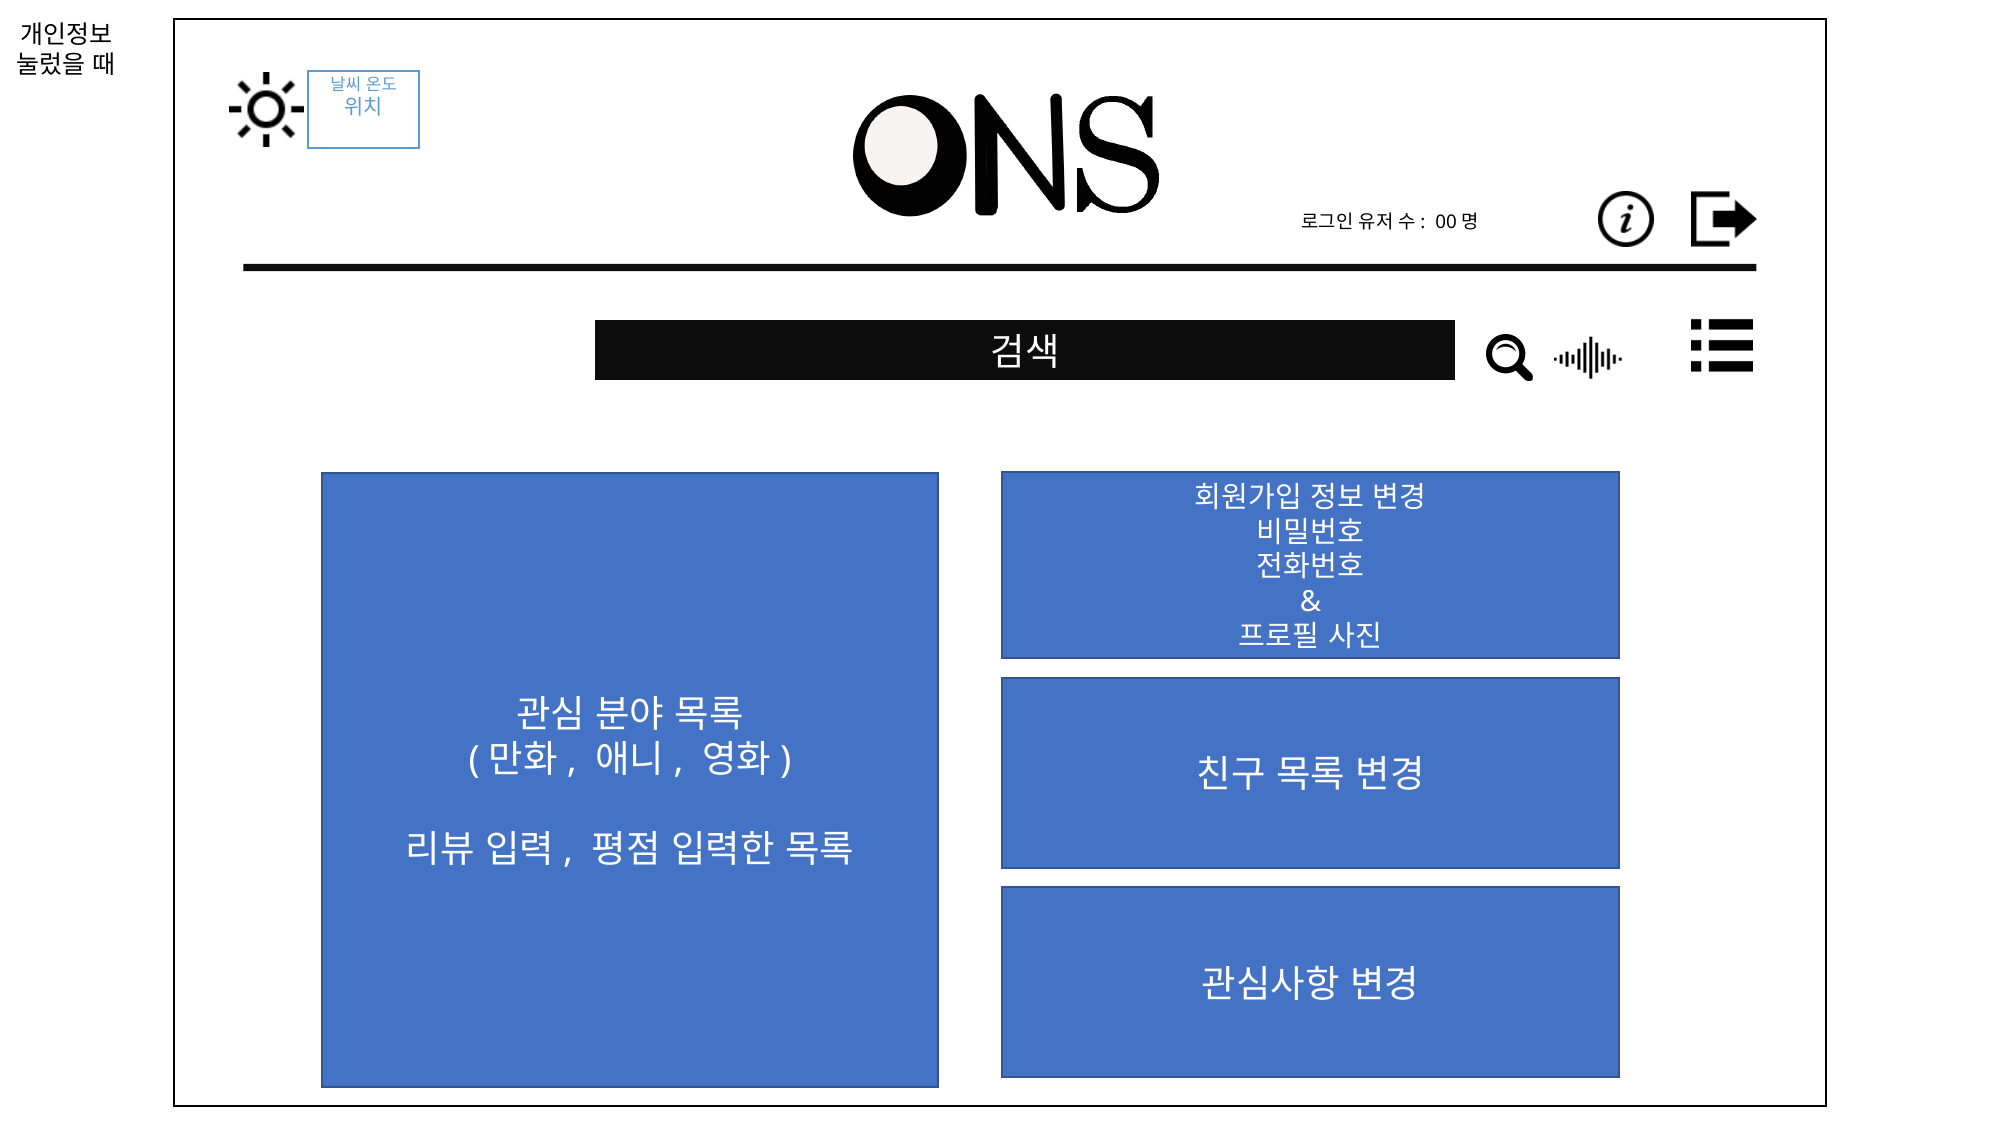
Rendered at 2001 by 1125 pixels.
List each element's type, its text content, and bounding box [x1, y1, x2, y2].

text_box [173, 18, 1827, 1107]
text_box 회원가입 정보 변경 비밀번호 전화번호 & 프로필 사진 [1001, 471, 1620, 659]
text_box [242, 263, 828, 272]
picture [1554, 322, 1625, 394]
text_box [1172, 263, 1758, 272]
picture [1691, 314, 1753, 377]
text_box 개인정보 눌렀을 때 [0, 0, 133, 98]
text_box 관심 분야 목록 (만화, 애니, 영화) 리뷰 입력, 평점 입력한 목록 [321, 472, 939, 1088]
picture [1691, 186, 1757, 252]
text_box 검색 [593, 318, 1457, 382]
picture [828, 37, 1172, 296]
picture [1485, 334, 1533, 381]
text_box 날씨 온도 위치 [307, 70, 420, 149]
text_box 친구 목록 변경 [1001, 677, 1620, 869]
picture [1598, 191, 1654, 247]
text_box 로그인 유저 수: 00명 [1287, 201, 1557, 240]
picture [228, 72, 304, 148]
text_box 관심사항 변경 [1001, 886, 1620, 1078]
